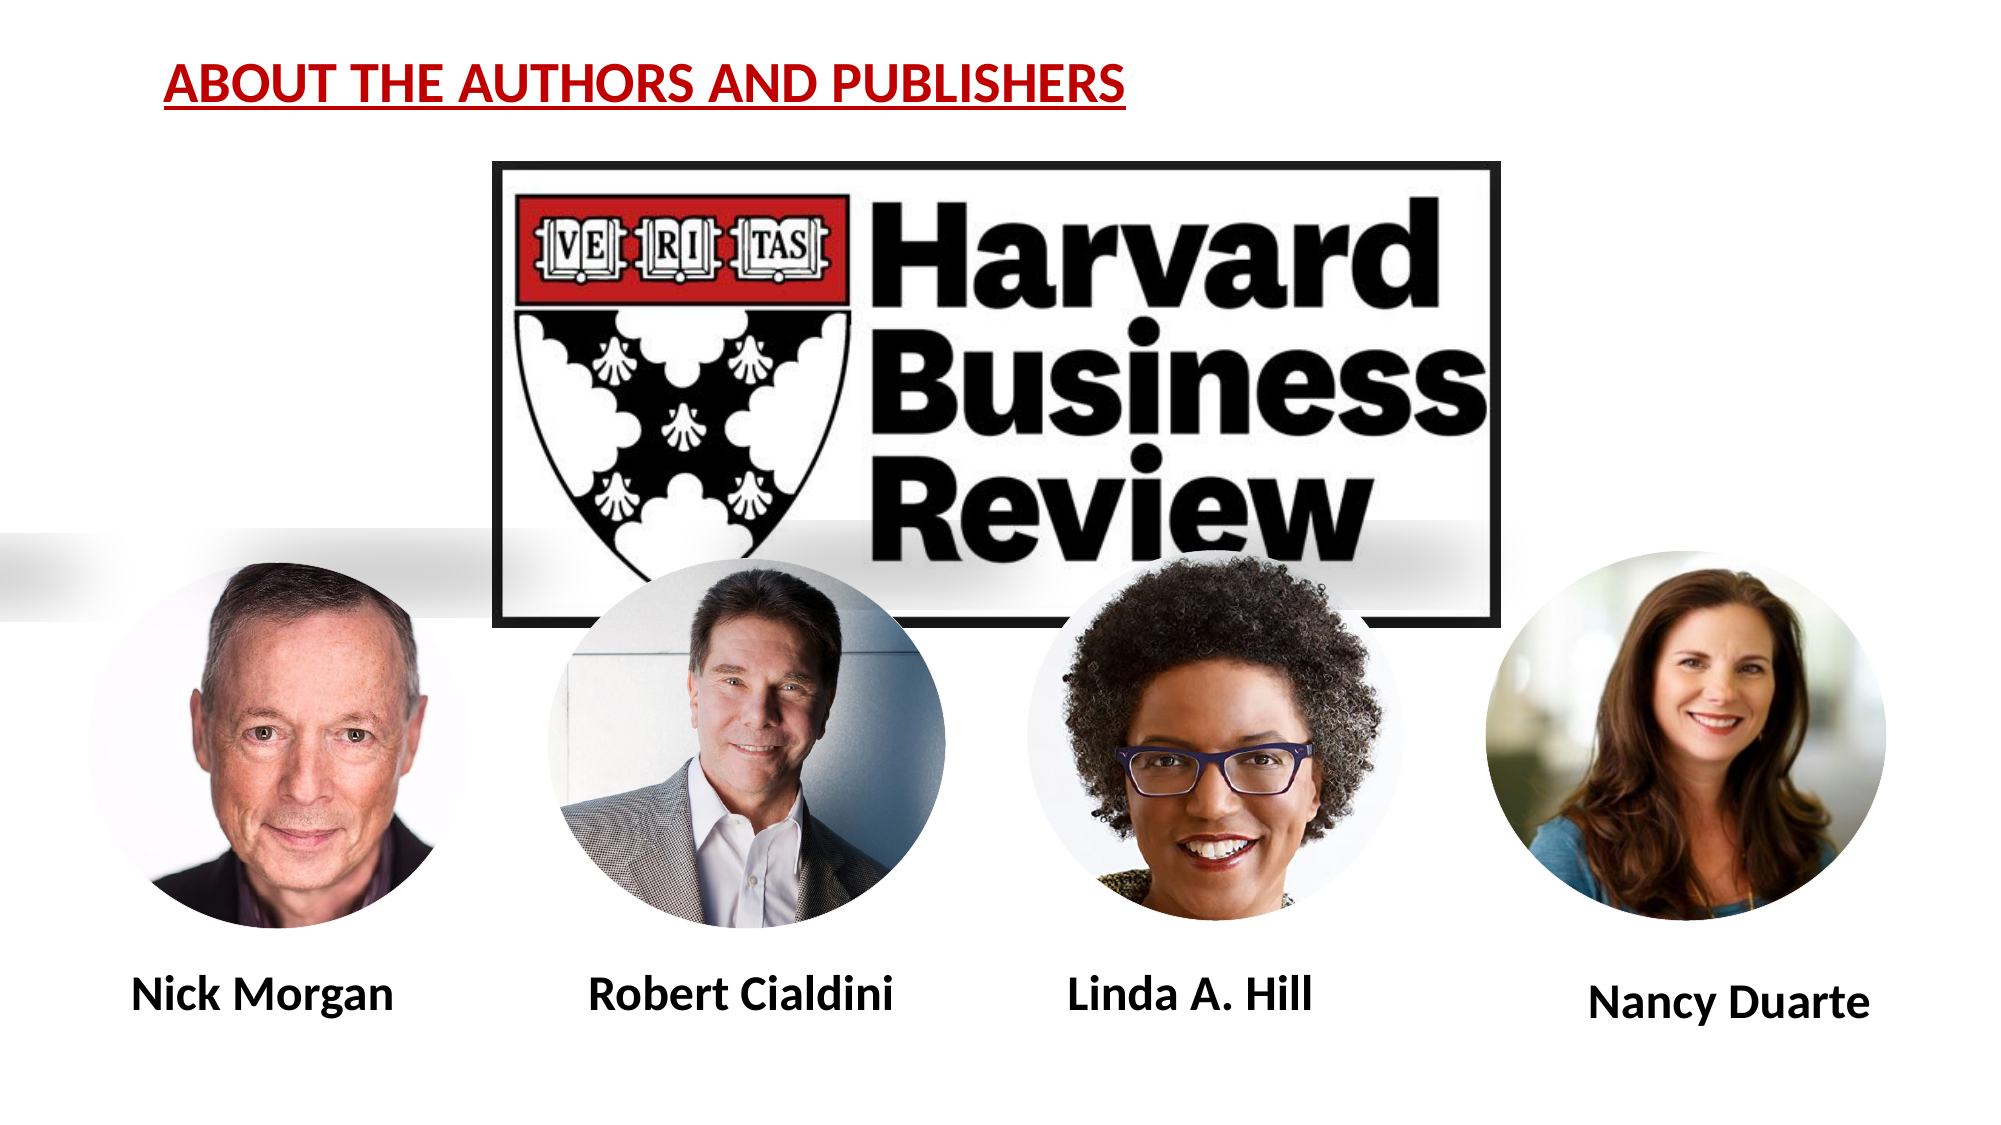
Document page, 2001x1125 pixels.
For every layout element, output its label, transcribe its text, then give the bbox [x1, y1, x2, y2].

text_box ABOUT THE AUTHORS AND PUBLISHERS [148, 36, 1216, 122]
text_box Linda A. Hill [1034, 953, 1347, 1029]
text_box Robert Cialdini [567, 953, 916, 1029]
picture [87, 562, 467, 929]
text_box Nick Morgan [88, 953, 437, 1029]
picture [492, 161, 1887, 929]
text_box Nancy Duarte [1566, 961, 1893, 1036]
